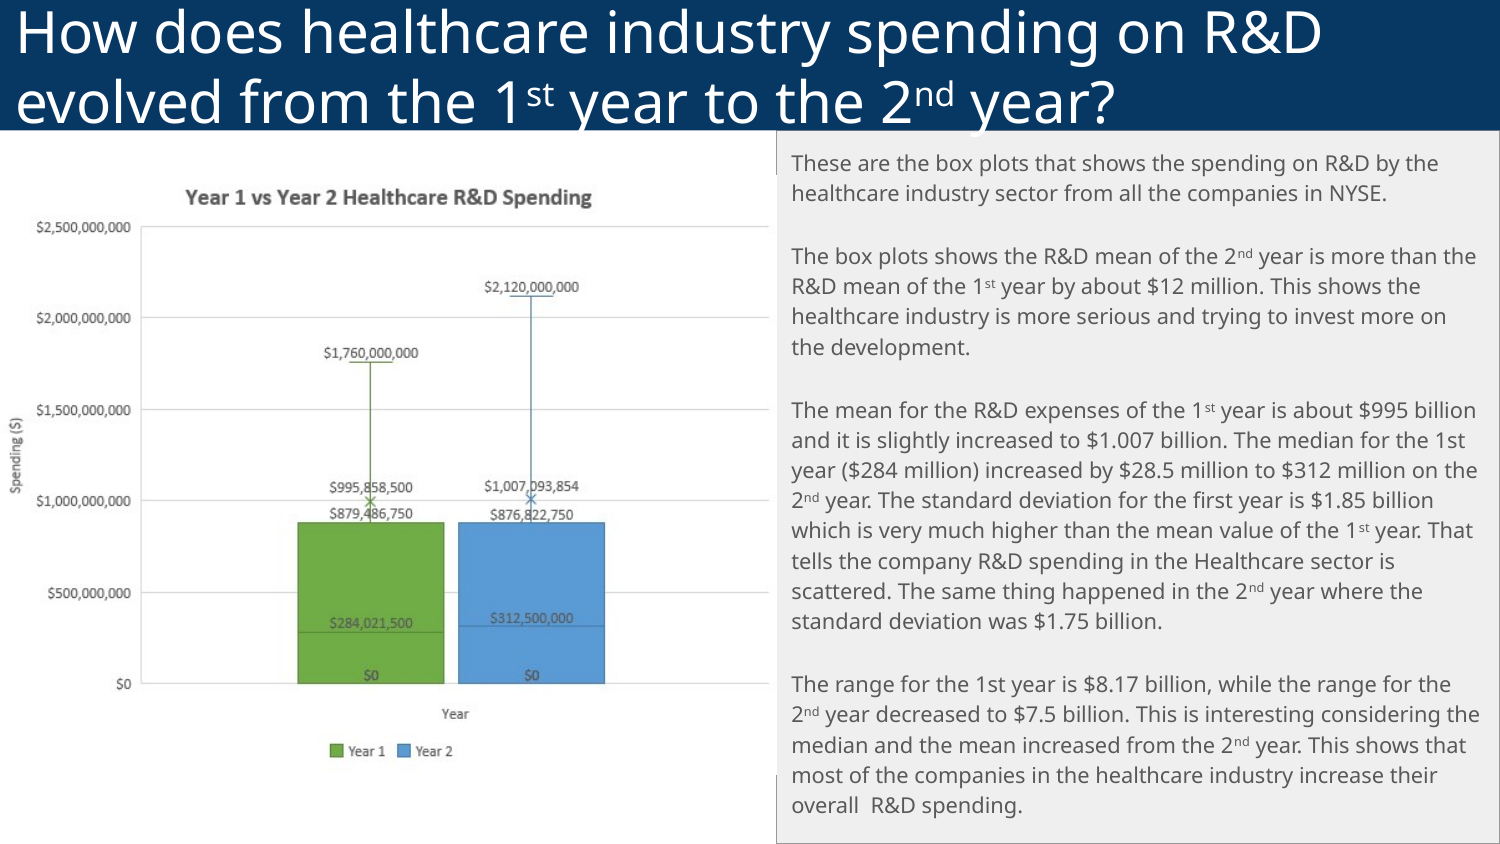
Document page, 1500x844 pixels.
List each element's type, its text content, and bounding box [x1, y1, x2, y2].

title How does healthcare industry spending on R&D evolved from the 1st year to the 2nd year? [0, 0, 1500, 131]
list These are the box plots that shows the spending on R&D by the healthcare industry sector from all the companies in NYSE. The box plots shows the R&D mean of the 2nd year is more than the R&D mean of the 1st year by about $12 million. This shows the healthcare industry is more serious and trying to invest more on the development. The mean for the R&D expenses of the 1st year is about $995 billion and it is slightly increased to $1.007 billion. The median for the 1st year ($284 million) increased by $28.5 million to $312 million on the 2nd year. The standard deviation for the first year is $1.85 billion which is very much higher than the mean value of the 1st year. That tells the company R&D spending in the Healthcare sector is scattered. The same thing happened in the 2nd year where the standard deviation was $1.75 billion. The range for the 1st year is $8.17 billion, while the range for the 2nd year decreased to $7.5 billion. This is interesting considering the median and the mean increased from the 2nd year. This shows that most of the companies in the healthcare industry increase their overall R&D spending. [776, 131, 1500, 844]
picture [0, 174, 777, 776]
